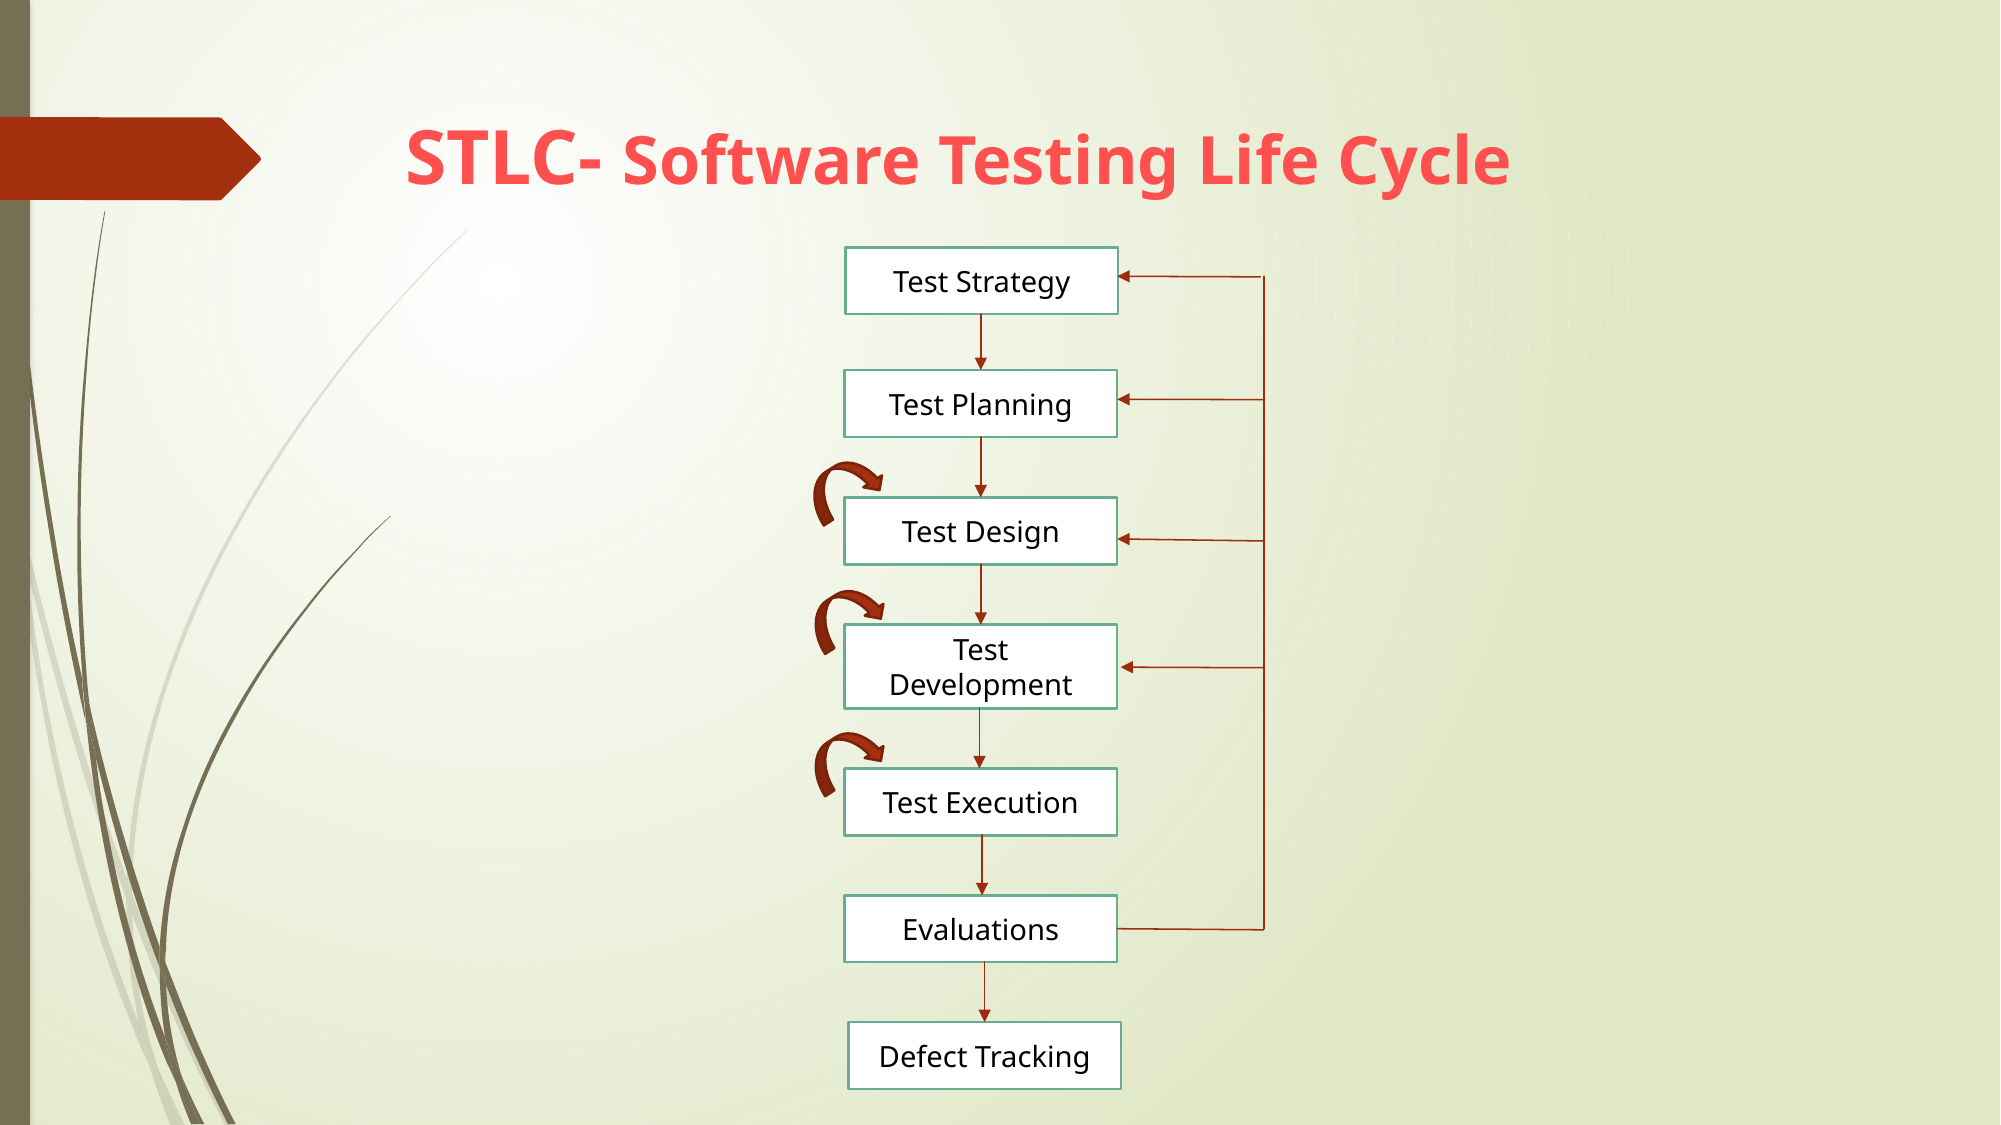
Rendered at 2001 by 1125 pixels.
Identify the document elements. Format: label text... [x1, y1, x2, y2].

title STLC- Software Testing Life Cycle [390, 102, 1853, 248]
text_box [814, 589, 885, 656]
text_box Test Strategy [844, 246, 1119, 315]
text_box Evaluations [843, 894, 1118, 963]
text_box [1116, 538, 1259, 542]
text_box [814, 732, 885, 798]
text_box Test Design [843, 496, 1118, 566]
text_box Test Development [843, 623, 1118, 710]
text_box Defect Tracking [847, 1021, 1122, 1090]
text_box [813, 461, 884, 527]
text_box Test Execution [843, 767, 1118, 837]
text_box Test Planning [843, 369, 1118, 438]
